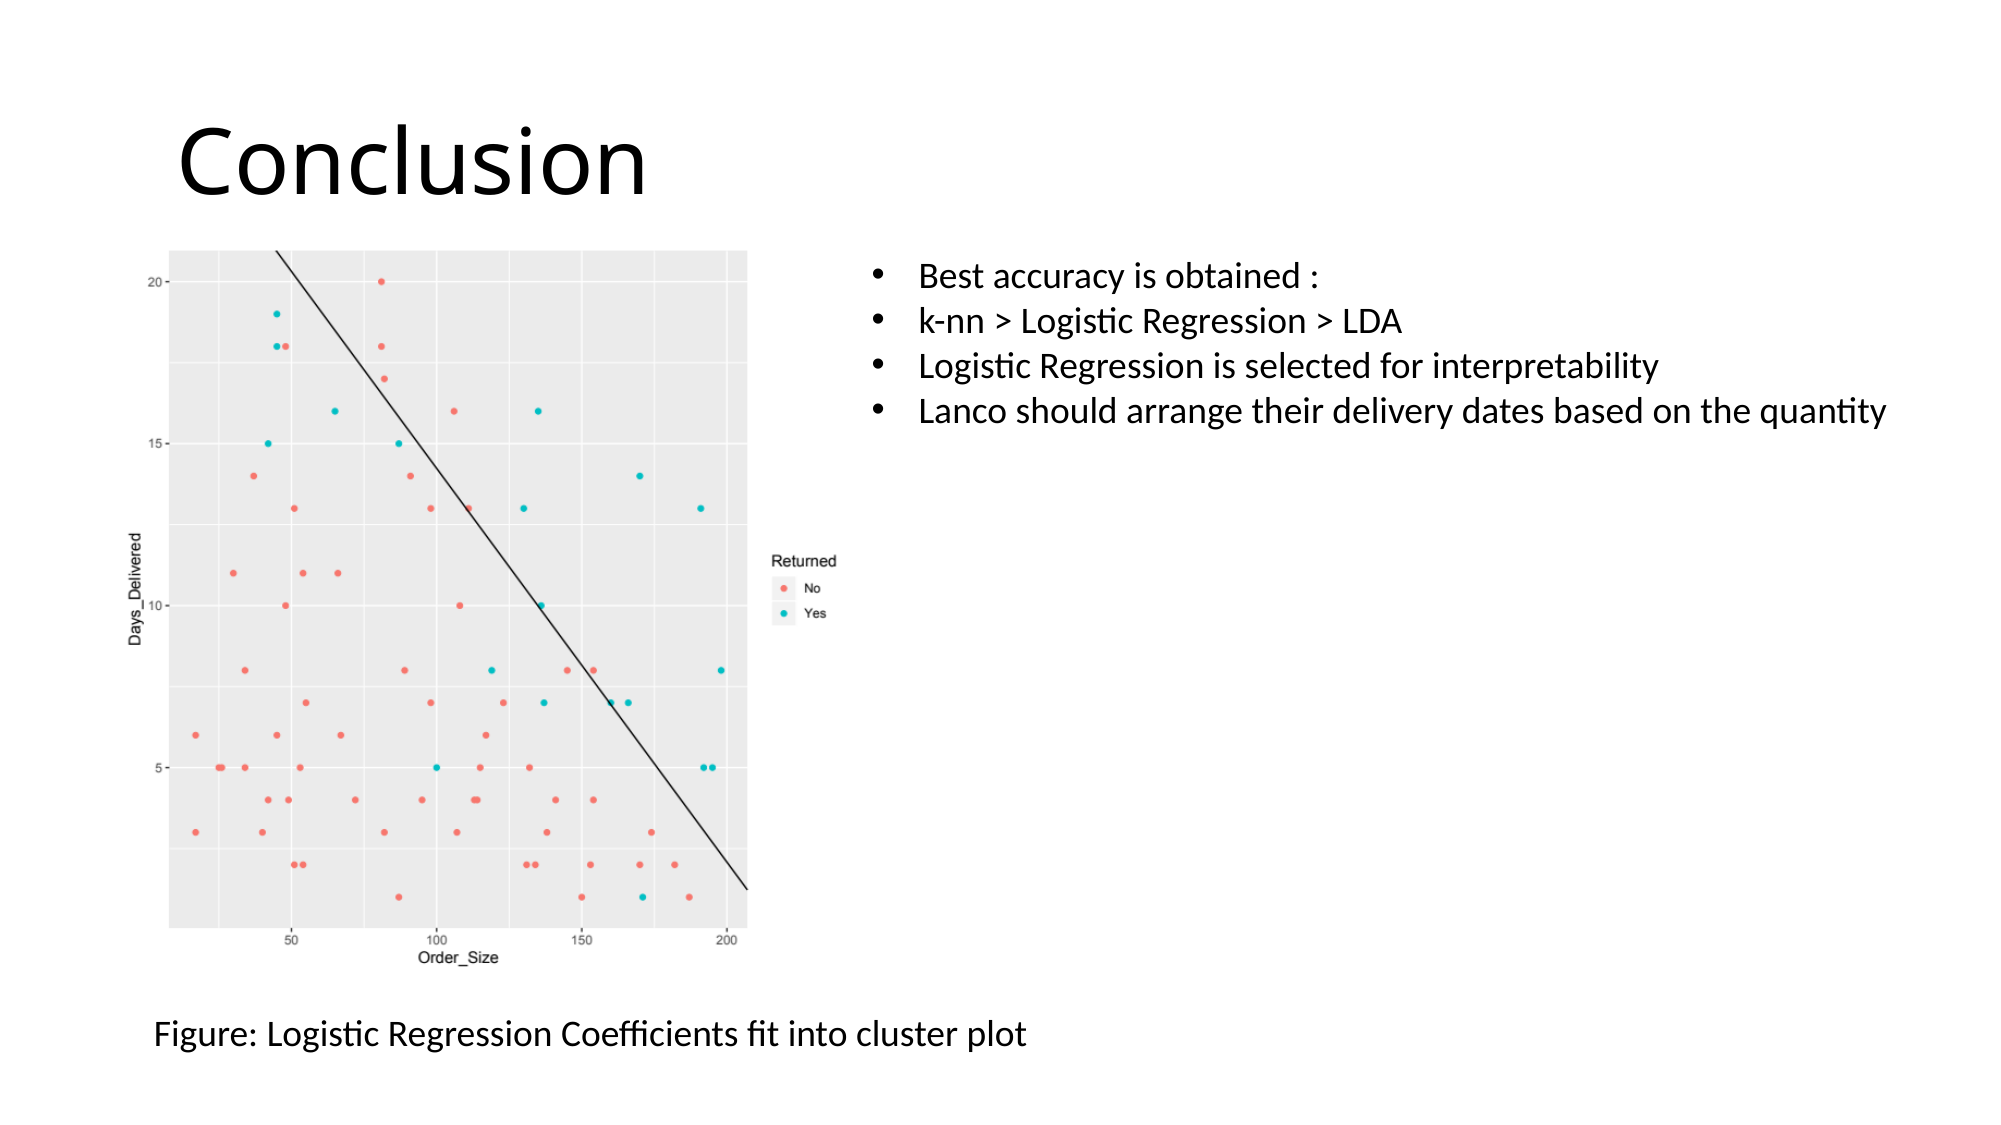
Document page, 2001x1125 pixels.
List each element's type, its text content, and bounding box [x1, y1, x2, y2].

text_box Figure: Logistic Regression Coefficients fit into cluster plot [139, 1001, 1044, 1061]
text_box Best accuracy is obtained : k-nn > Logistic Regression > LDA Logistic Regression is selected for interpretability Lanco should arrange their delivery dates based on the quantity [856, 243, 1904, 439]
title Conclusion [137, 55, 1863, 274]
picture [121, 243, 851, 973]
